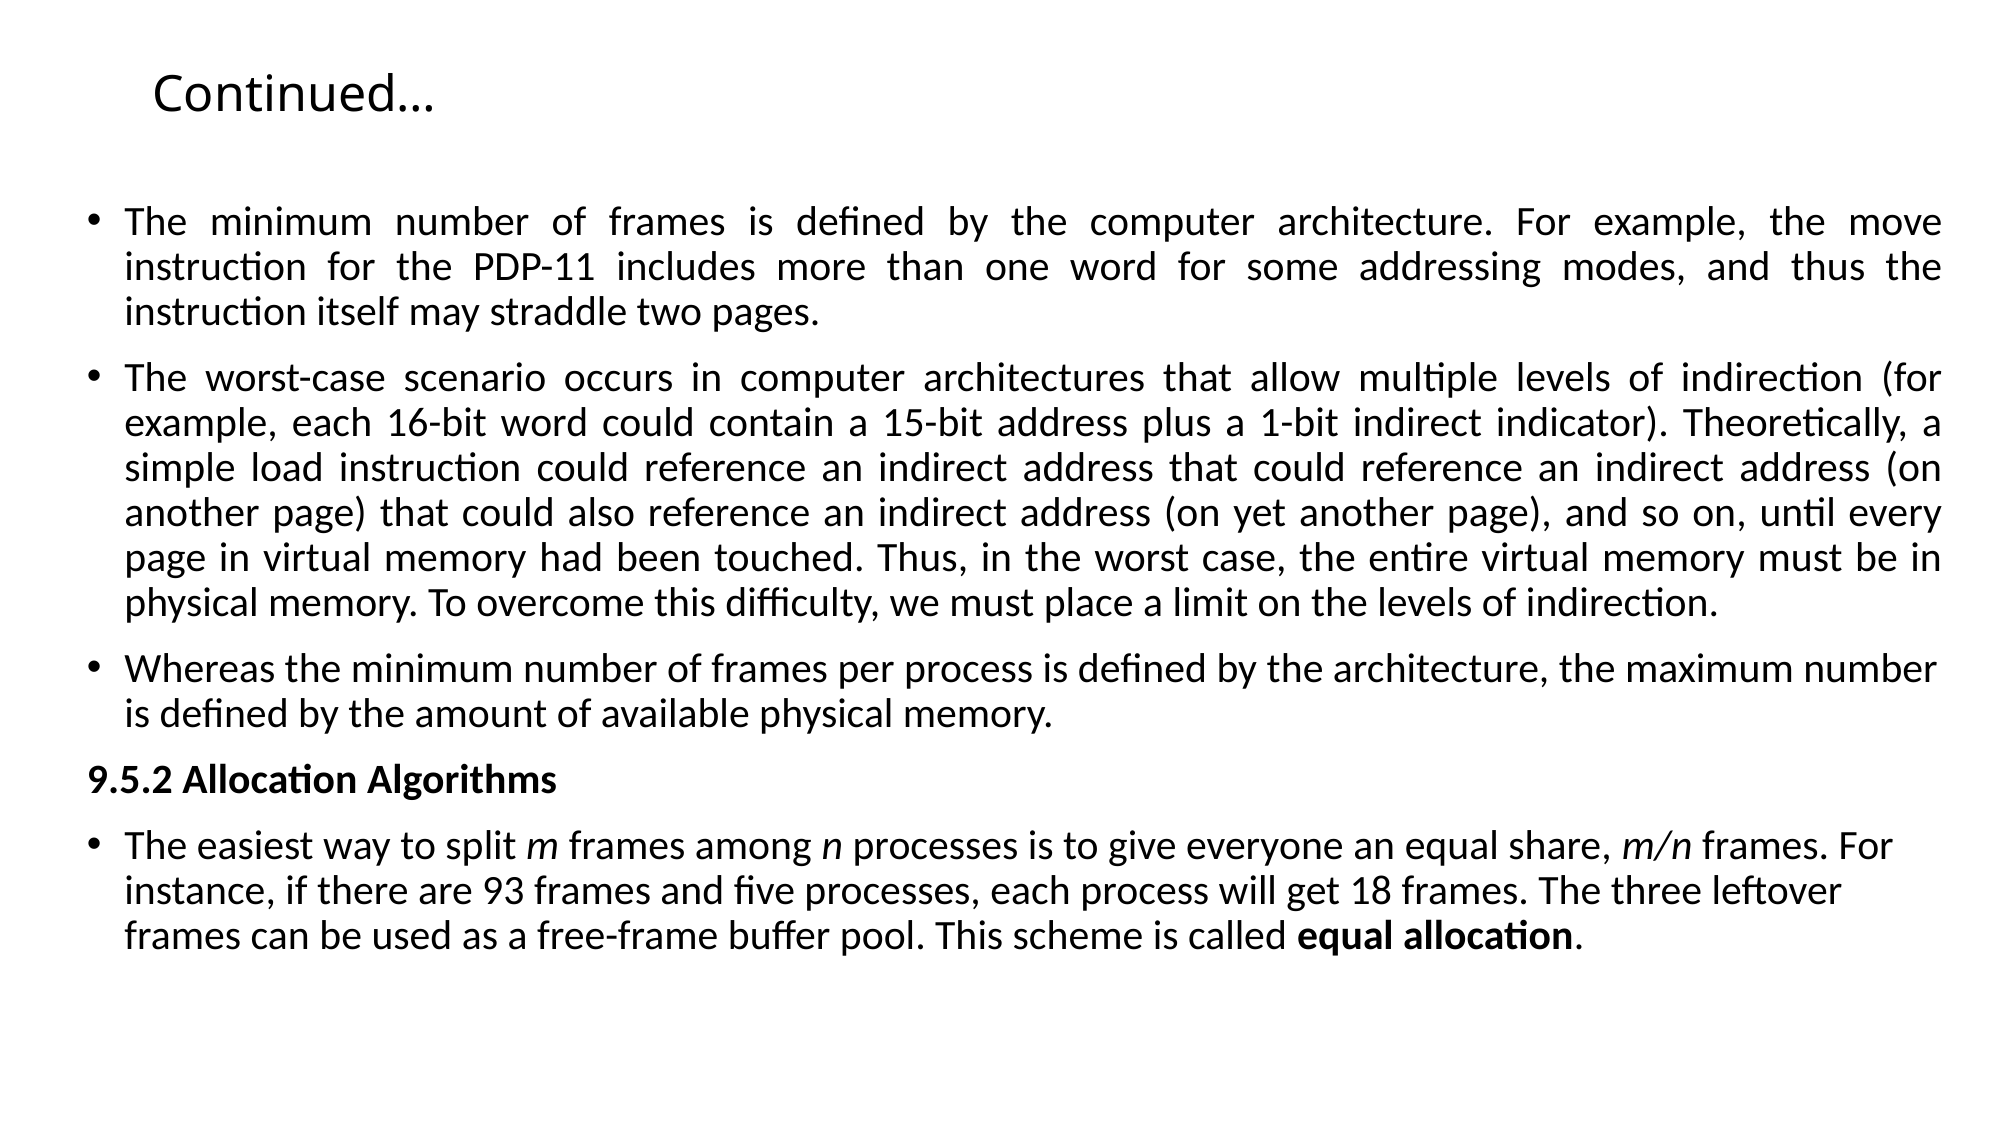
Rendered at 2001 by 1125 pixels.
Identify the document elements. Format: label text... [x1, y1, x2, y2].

title Continued… [137, 59, 1863, 131]
list The minimum number of frames is defined by the computer architecture. For example, the move instruction for the PDP-11 includes more than one word for some addressing modes, and thus the instruction itself may straddle two pages. The worst-case scenario occurs in computer architectures that allow multiple levels of indirection (for example, each 16-bit word could contain a 15-bit address plus a 1-bit indirect indicator). Theoretically, a simple load instruction could reference an indirect address that could reference an indirect address (on another page) that could also reference an indirect address (on yet another page), and so on, until every page in virtual memory had been touched. Thus, in the worst case, the entire virtual memory must be in physical memory. To overcome this difficulty, we must place a limit on the levels of indirection. Whereas the minimum number of frames per process is defined by the architecture, the maximum number is defined by the amount of available physical memory. 9.5.2 Allocation Algorithms The easiest way to split m frames among n processes is to give everyone an equal share, m/n frames. For instance, if there are 93 frames and five processes, each process will get 18 frames. The three leftover frames can be used as a free-frame buffer pool. This scheme is called equal allocation. [71, 191, 1959, 1057]
